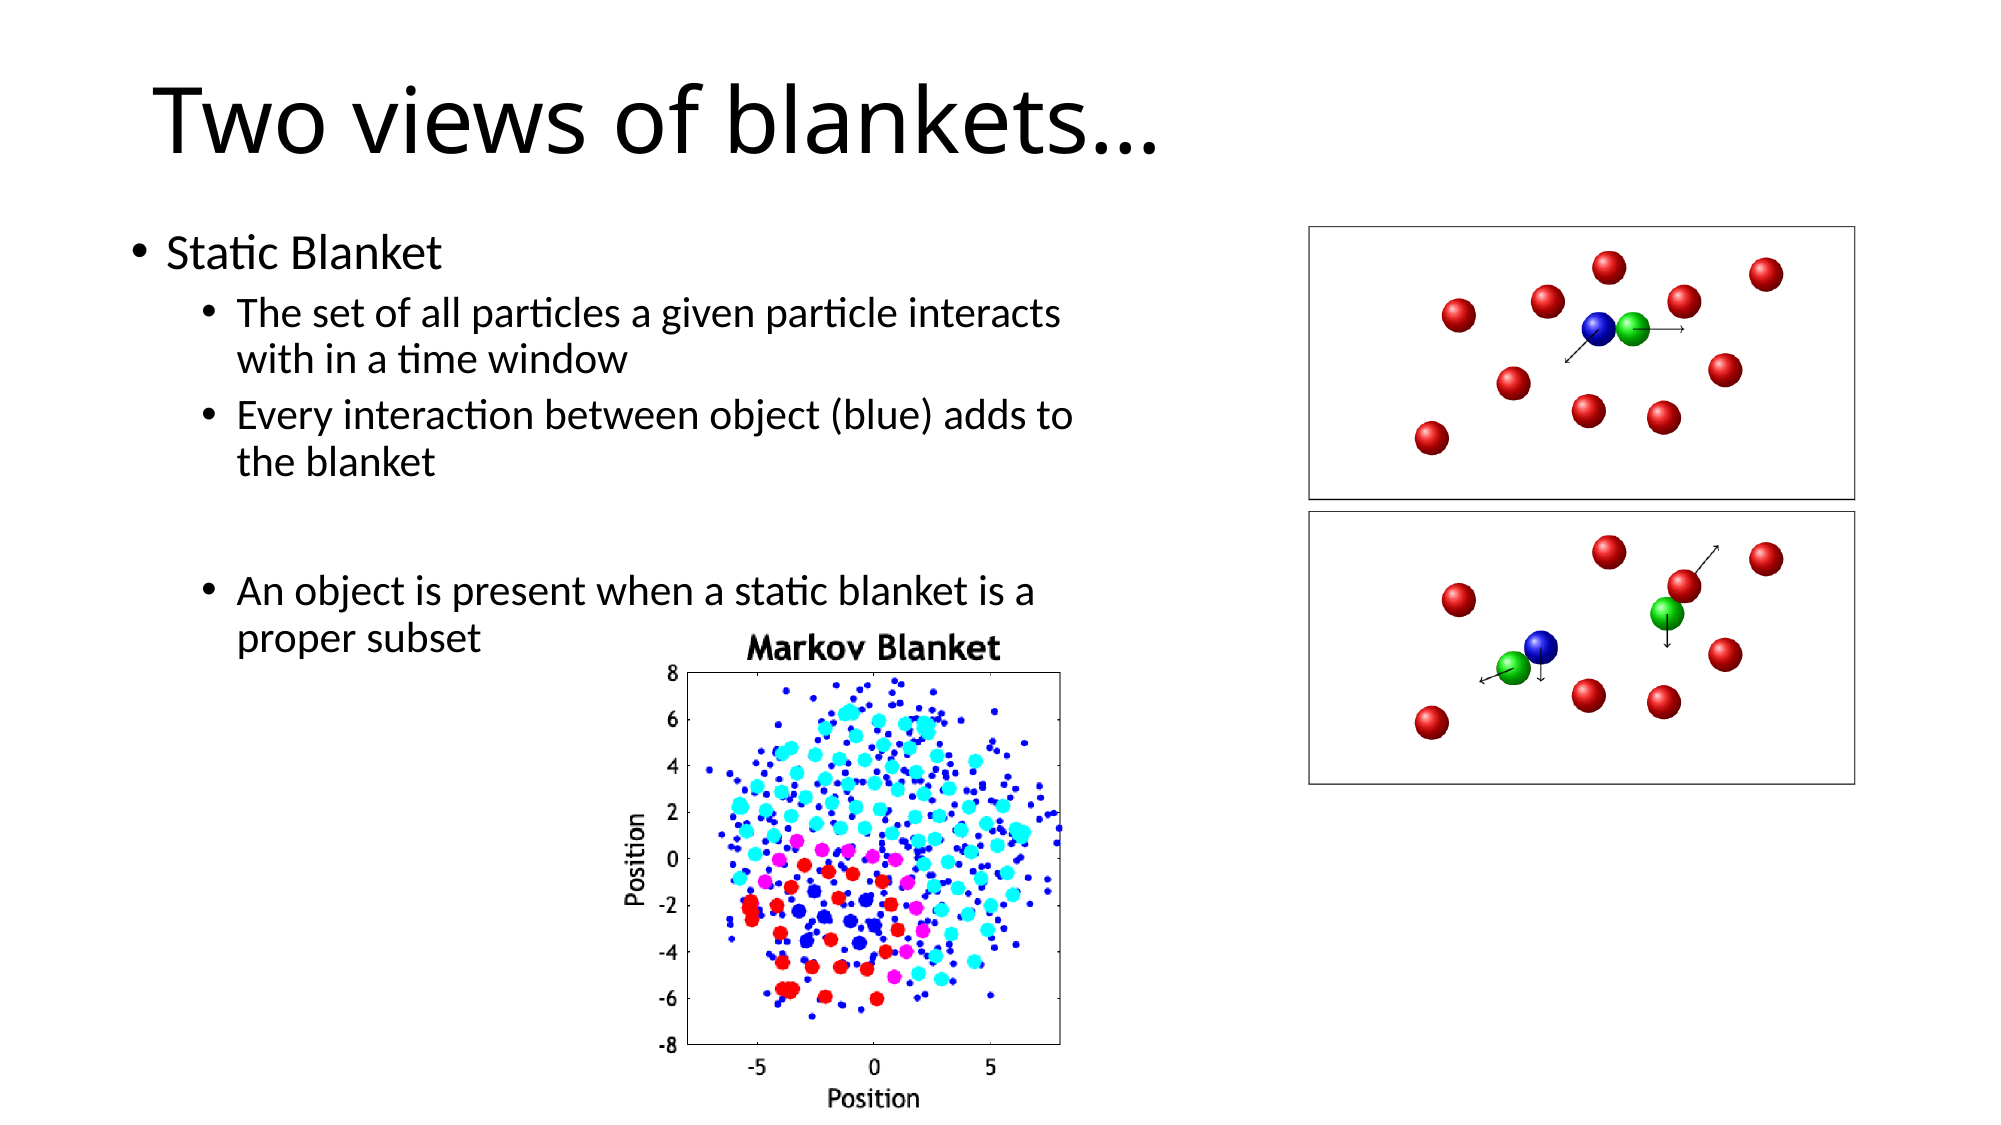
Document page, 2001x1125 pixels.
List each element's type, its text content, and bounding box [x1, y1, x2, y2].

picture [1301, 218, 1863, 792]
picture [605, 606, 1131, 1125]
list Static Blanket The set of all particles a given particle interacts with in a time window Every interaction between object (blue) adds to the blanket An object is present when a static blanket is a proper subset [115, 218, 1096, 933]
title Two views of blankets… [137, 59, 1863, 187]
